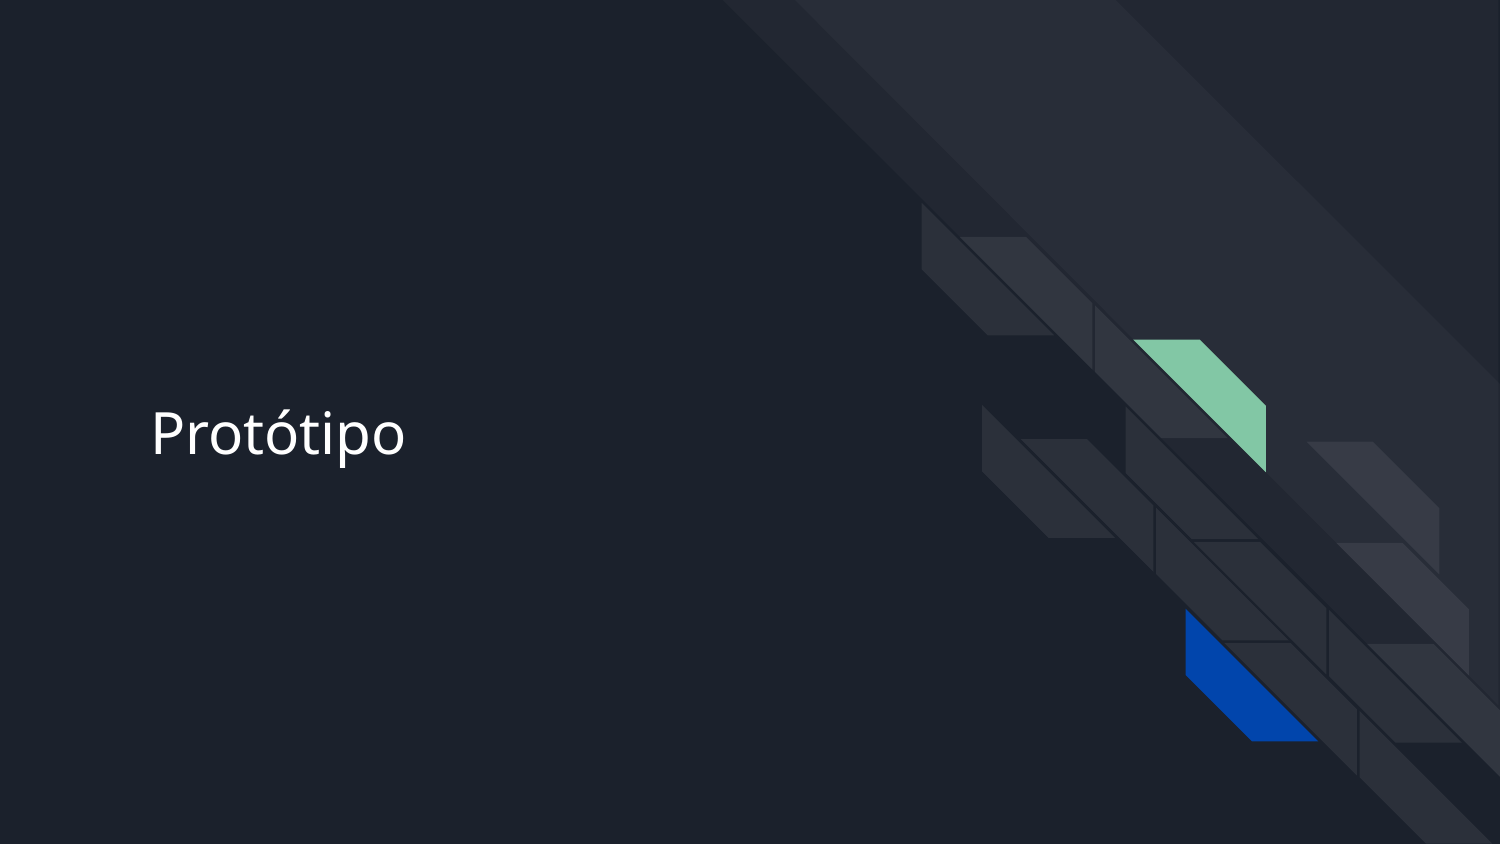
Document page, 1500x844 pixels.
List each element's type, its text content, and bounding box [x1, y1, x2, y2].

title Protótipo [135, 336, 888, 526]
